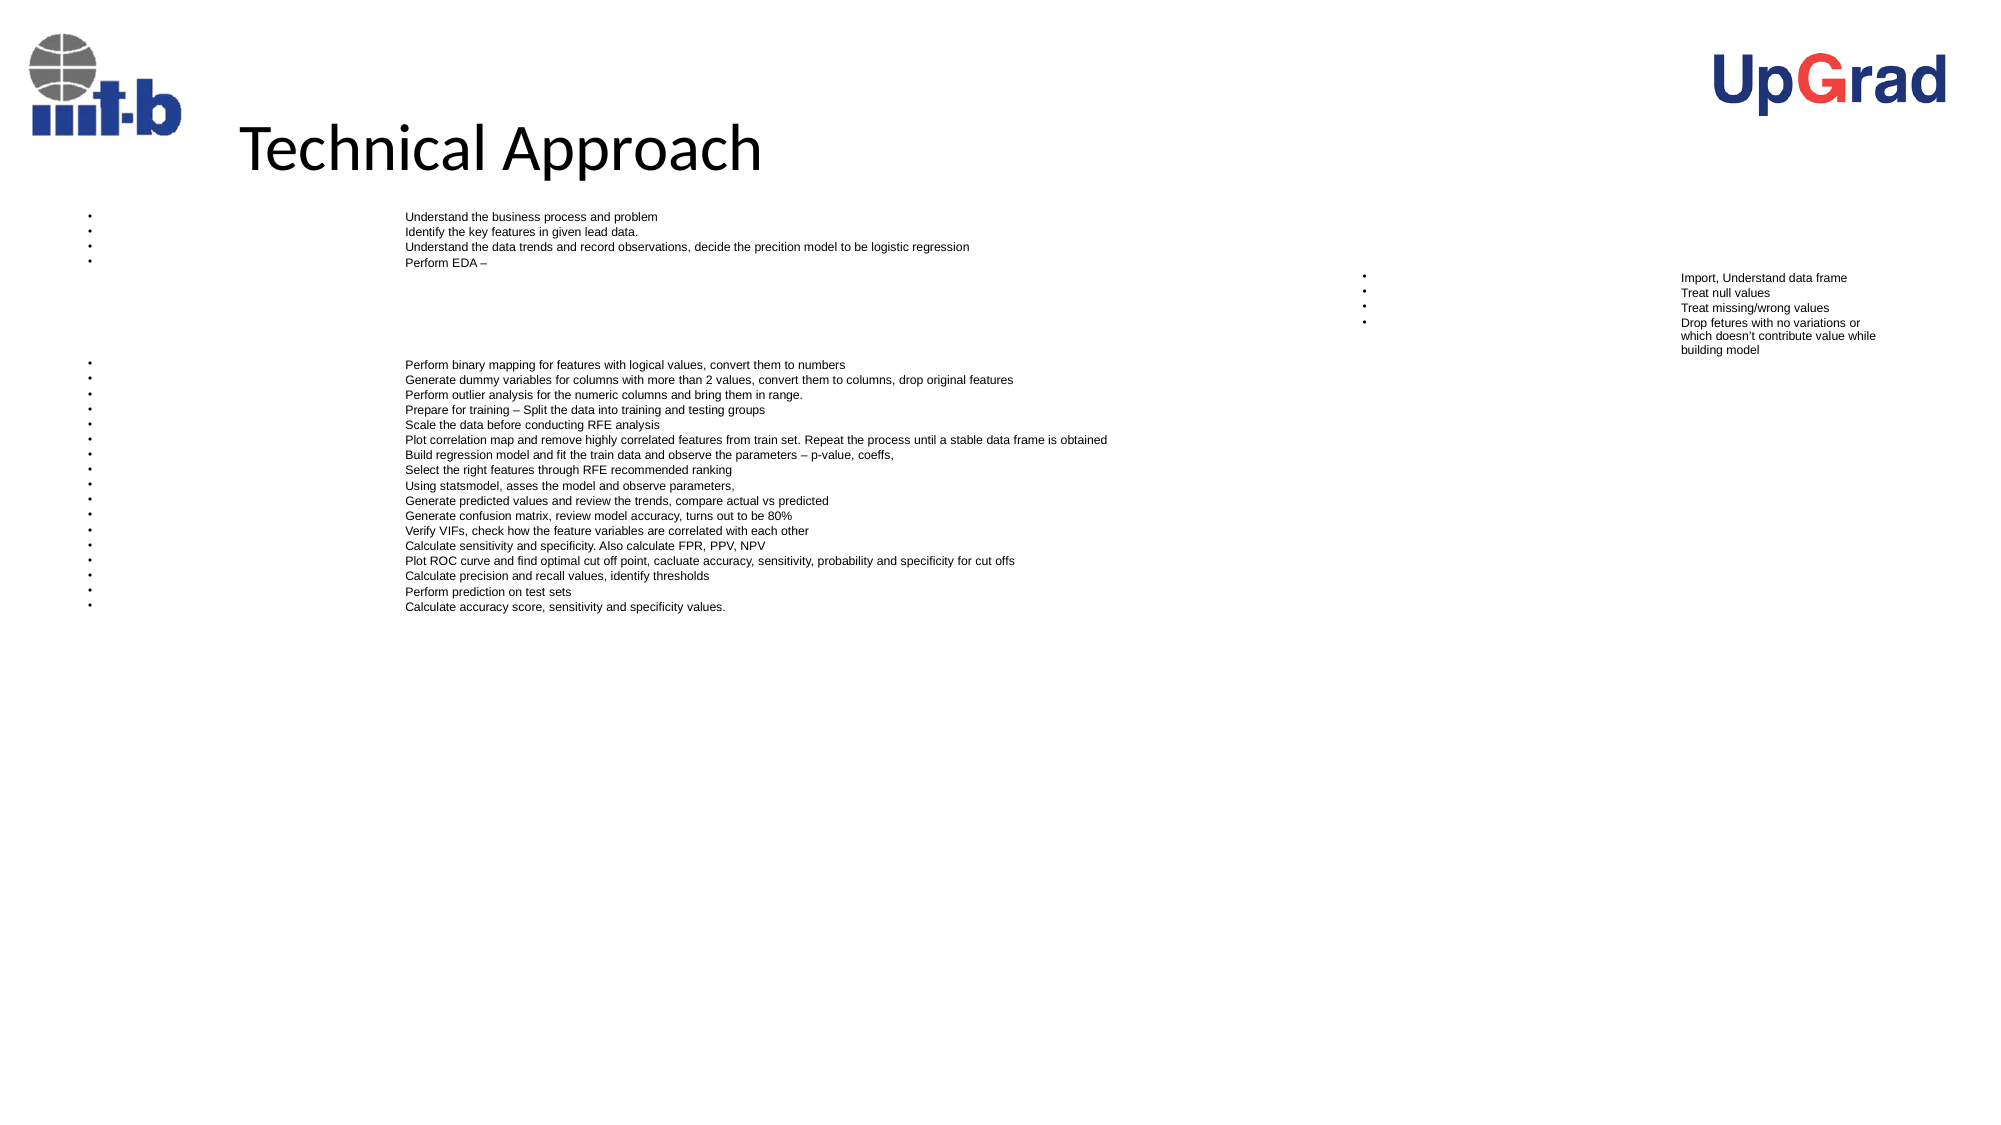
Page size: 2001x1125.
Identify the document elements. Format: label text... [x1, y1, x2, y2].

text_box Technical Approach [224, 96, 1599, 197]
picture [1714, 53, 1952, 116]
picture [0, 29, 208, 163]
text_box Understand the business process and problem Identify the key features in given lead data. Understand the data trends and record observations, decide the precition model to be logistic regression Perform EDA – Import, Understand data frame Treat null values Treat missing/wrong values Drop fetures with no variations or which doesn’t contribute value while building model Perform binary mapping for features with logical values, convert them to numbers Generate dummy variables for columns with more than 2 values, convert them to columns, drop original features Perform outlier analysis for the numeric columns and bring them in range. Prepare for training – Split the data into training and testing groups Scale the data before conducting RFE analysis Plot correlation map and remove highly correlated features from train set. Repeat the process until a stable data frame is obtained Build regression model and fit the train data and observe the parameters – p-value, coeffs, Select the right features through RFE recommended ranking Using statsmodel, asses the model and observe parameters, Generate predicted values and review the trends, compare actual vs predicted Generate confusion matrix, review model accuracy, turns out to be 80% Verify VIFs, check how the feature variables are correlated with each other Calculate sensitivity and specificity. Also calculate FPR, PPV, NPV Plot ROC curve and find optimal cut off point, cacluate accuracy, sensitivity, probability and specificity for cut offs Calculate precision and recall values, identify thresholds Perform prediction on test sets Calculate accuracy score, sensitivity and specificity values. [71, 197, 1904, 1001]
